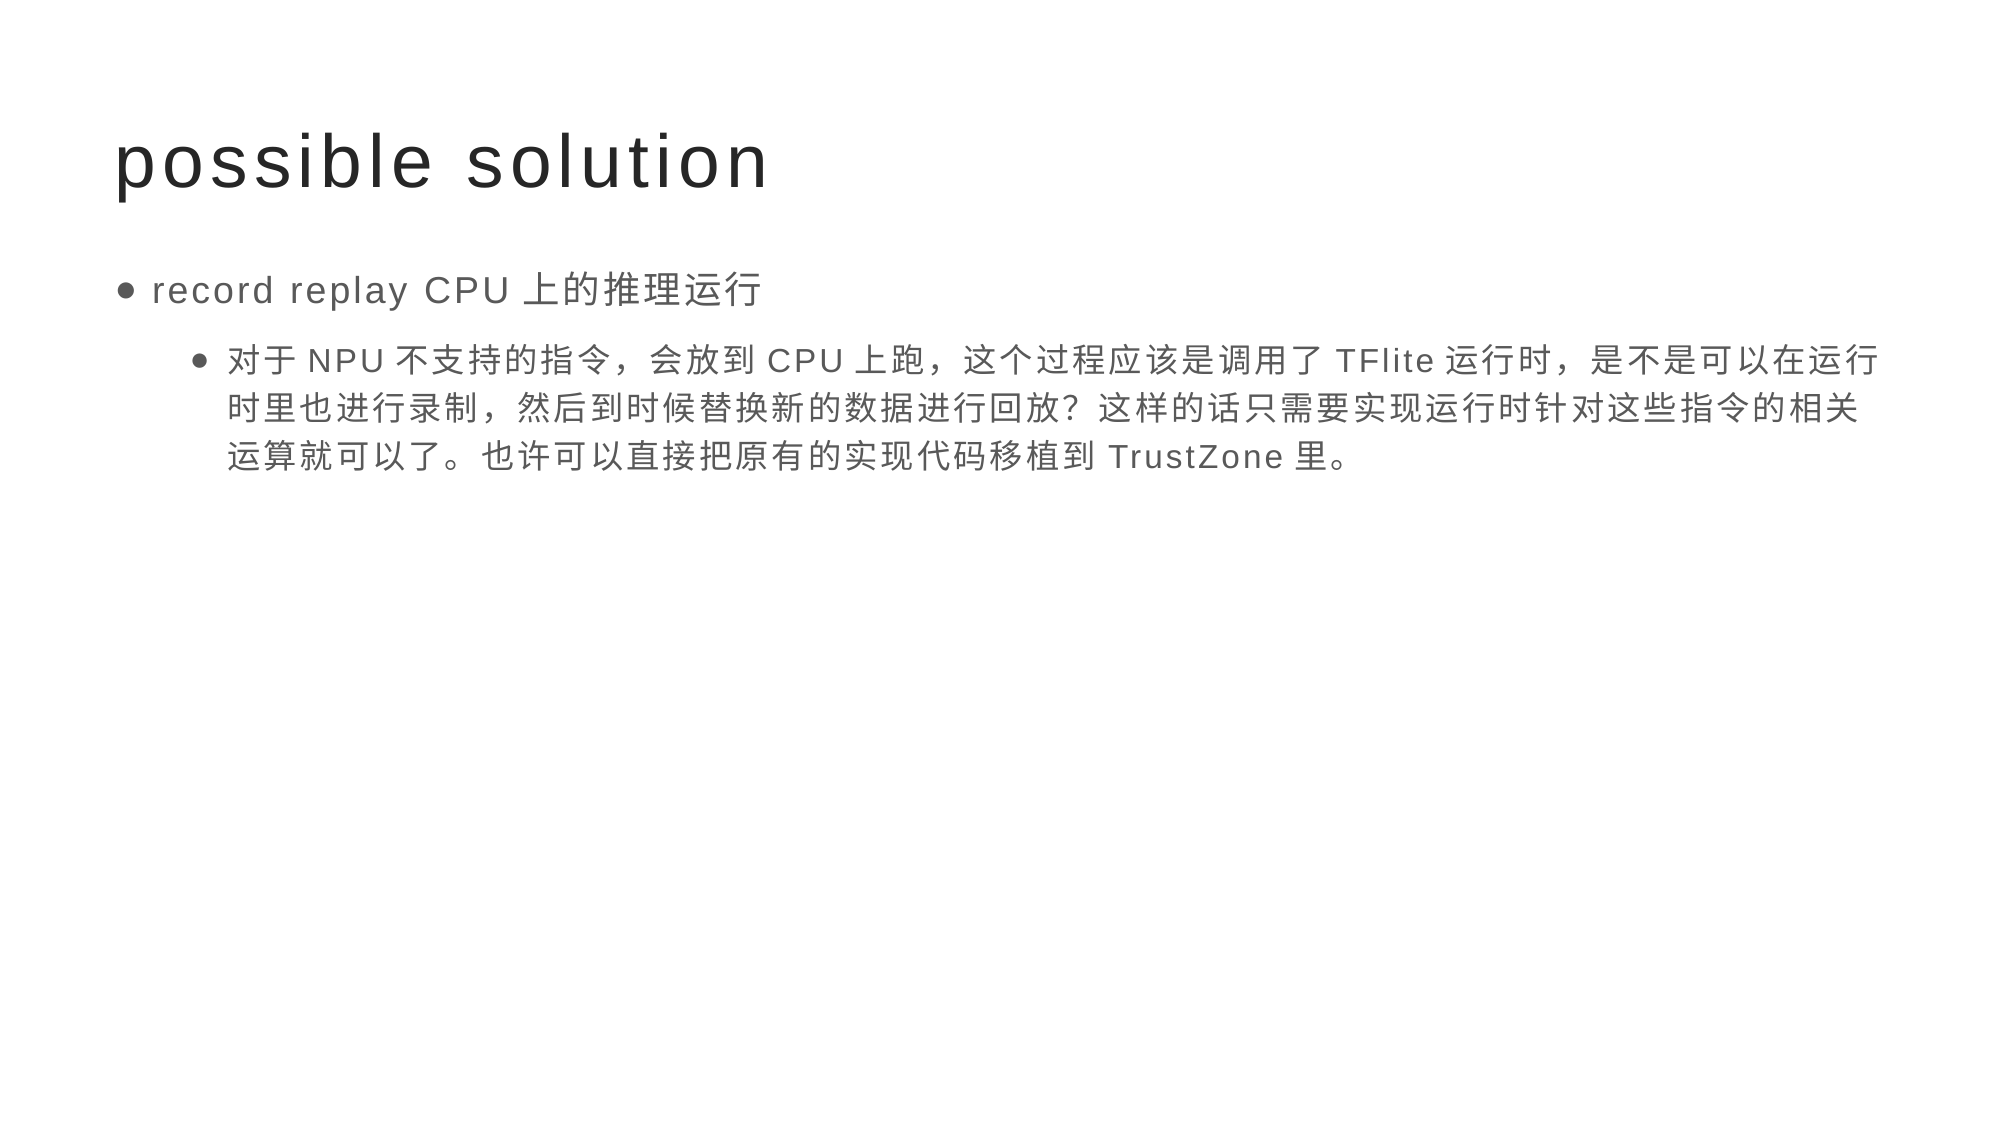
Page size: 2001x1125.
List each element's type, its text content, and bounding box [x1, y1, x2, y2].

list record replay CPU上的推理运行 对于NPU不支持的指令，会放到CPU上跑，这个过程应该是调用了TFlite运行时，是不是可以在运行时里也进行录制，然后到时候替换新的数据进行回放？这样的话只需要实现运行时针对这些指令的相关运算就可以了。也许可以直接把原有的实现代码移植到TrustZone里。 [99, 244, 1900, 1026]
title possible solution [99, 99, 1900, 216]
